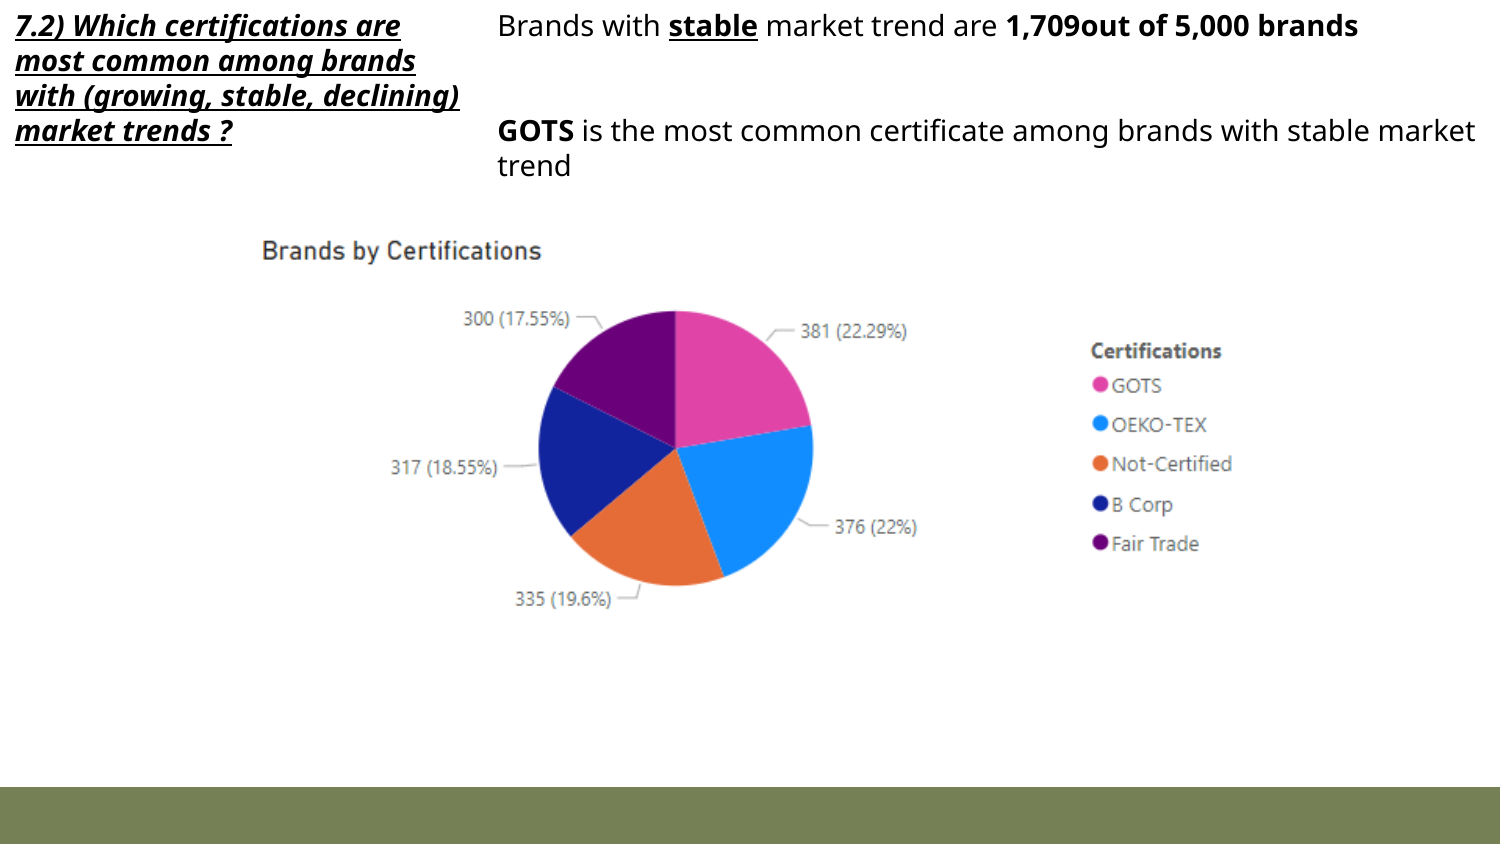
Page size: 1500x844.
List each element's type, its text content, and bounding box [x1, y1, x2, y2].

text_box Brands with stable market trend are 1,709out of 5,000 brands GOTS is the most common certificate among brands with stable market trend [482, 0, 1500, 190]
picture [251, 227, 1249, 617]
text_box 7.2) Which certifications are most common among brands with (growing, stable, declining) market trends ? [0, 0, 483, 155]
picture [0, 787, 1500, 844]
